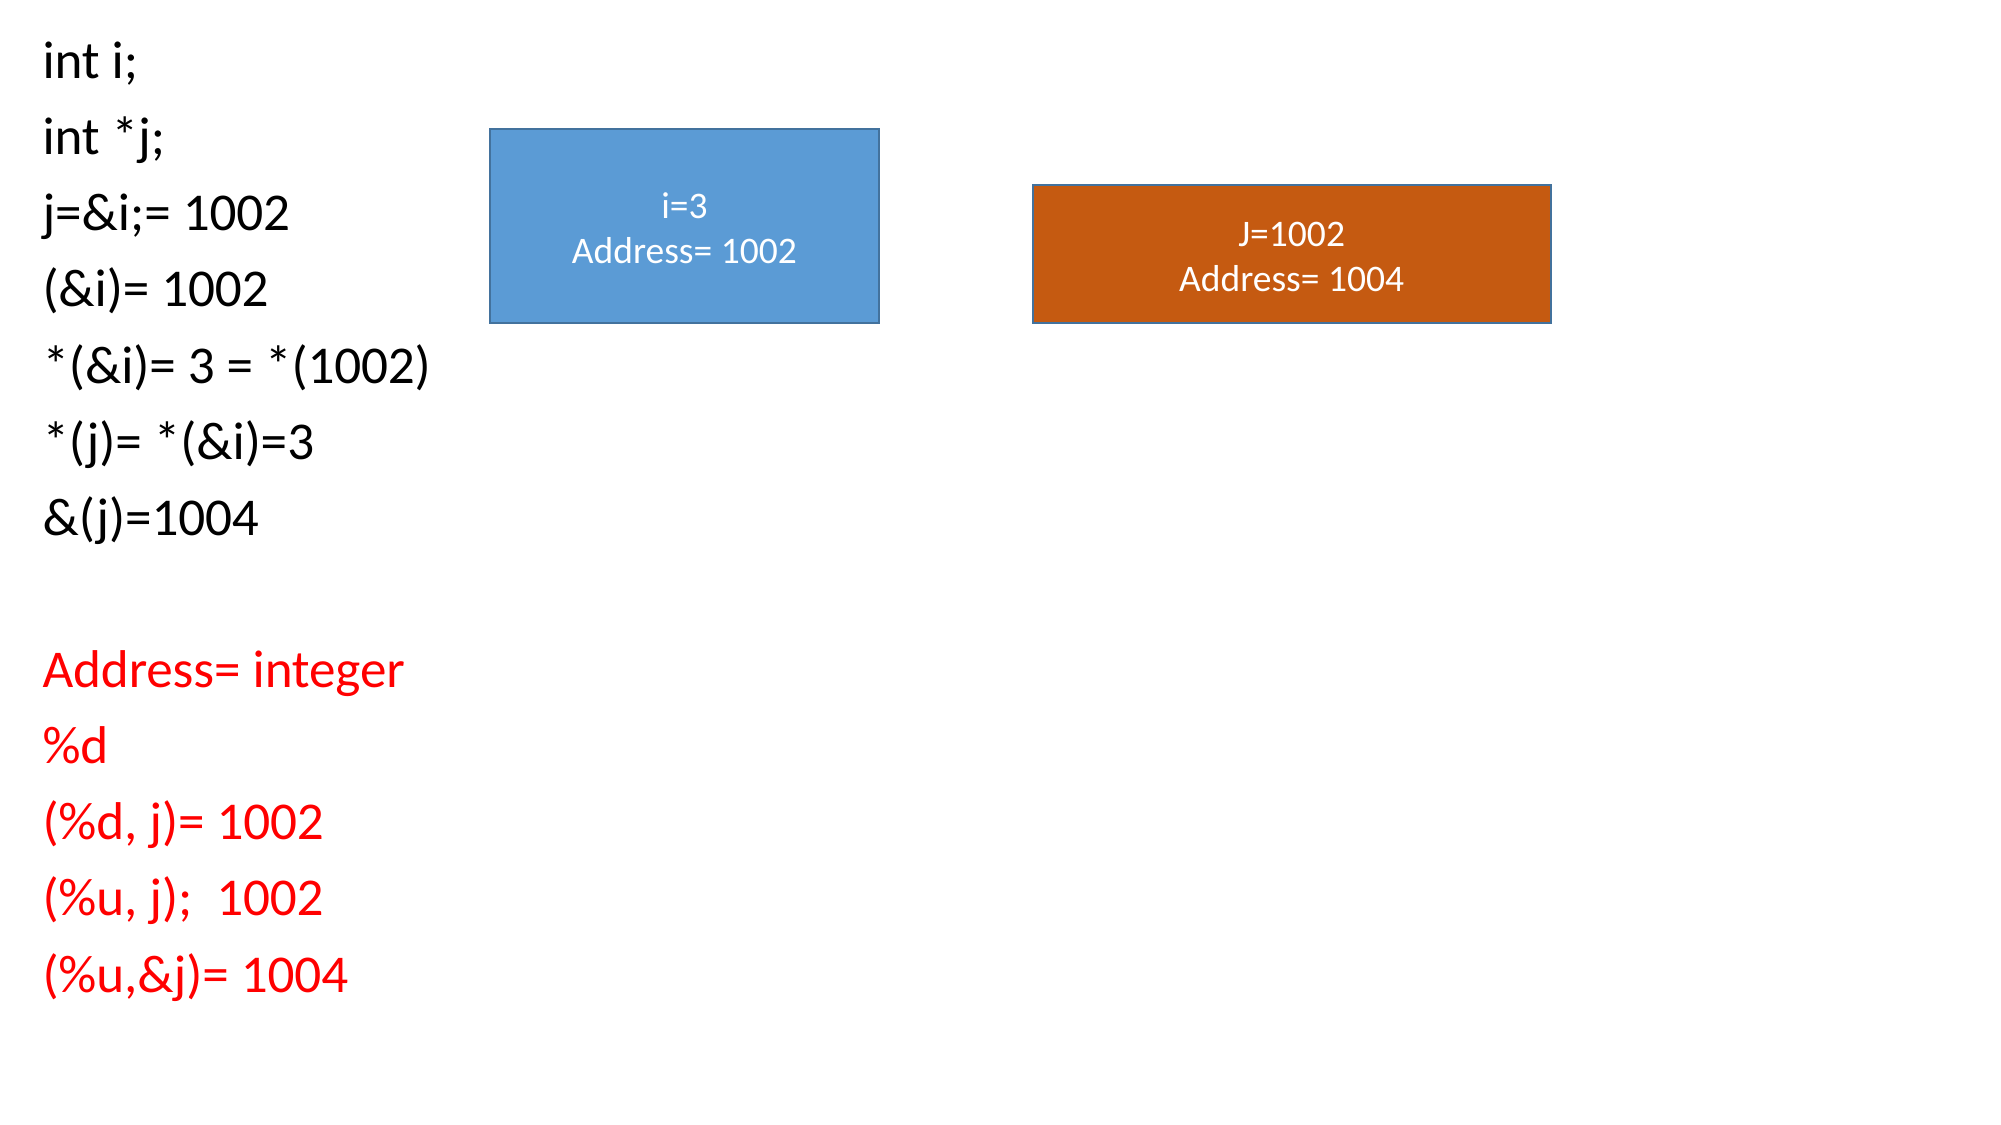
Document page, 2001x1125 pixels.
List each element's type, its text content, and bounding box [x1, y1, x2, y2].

text_box J=1002 Address= 1004 [1032, 184, 1552, 324]
text_box i=3 Address= 1002 [489, 128, 880, 324]
list int i; int *j; j=&i;= 1002 (&i)= 1002 *(&i)= 3 = *(1002) *(j)= *(&i)=3 &(j)=1004 Address= integer %d (%d, j)= 1002 (%u, j); 1002 (%u,&j)= 1004 [27, 25, 2000, 1014]
